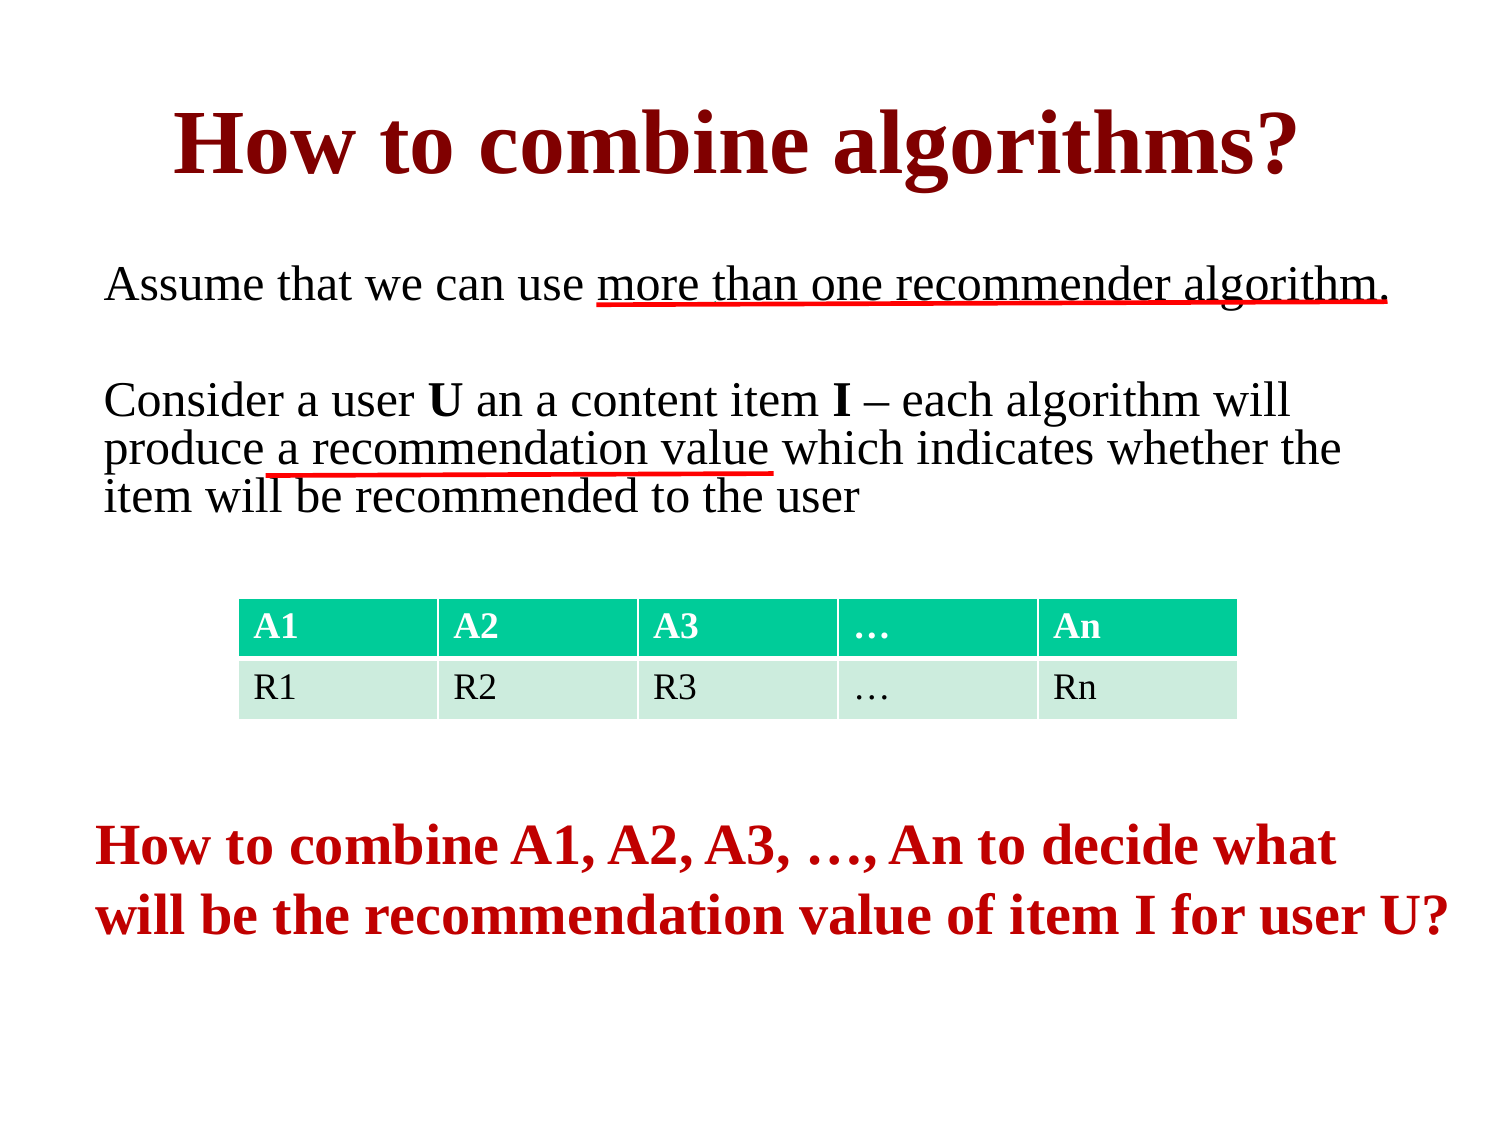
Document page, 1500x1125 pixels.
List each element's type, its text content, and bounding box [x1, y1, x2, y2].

table_cell … [839, 661, 1037, 719]
table_header A3 [639, 599, 837, 656]
table_header A2 [439, 599, 637, 656]
table_header An [1039, 599, 1237, 656]
table_header … [839, 599, 1037, 656]
list Assume that we can use more than one recommender algorithm. Consider a user U an a content item I – each algorithm will produce a recommendation value which indicates whether the item will be recommended to the user [88, 220, 1459, 575]
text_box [596, 301, 1388, 305]
table_cell R1 [239, 661, 437, 719]
table_header A1 [239, 599, 437, 656]
table_cell Rn [1039, 661, 1237, 719]
title How to combine algorithms? [112, 42, 1364, 220]
table_cell R2 [439, 661, 637, 719]
text_box How to combine A1, A2, A3, …, An to decide what will be the recommendation value of item I for user U? [80, 798, 1467, 954]
table_cell R3 [639, 661, 837, 719]
